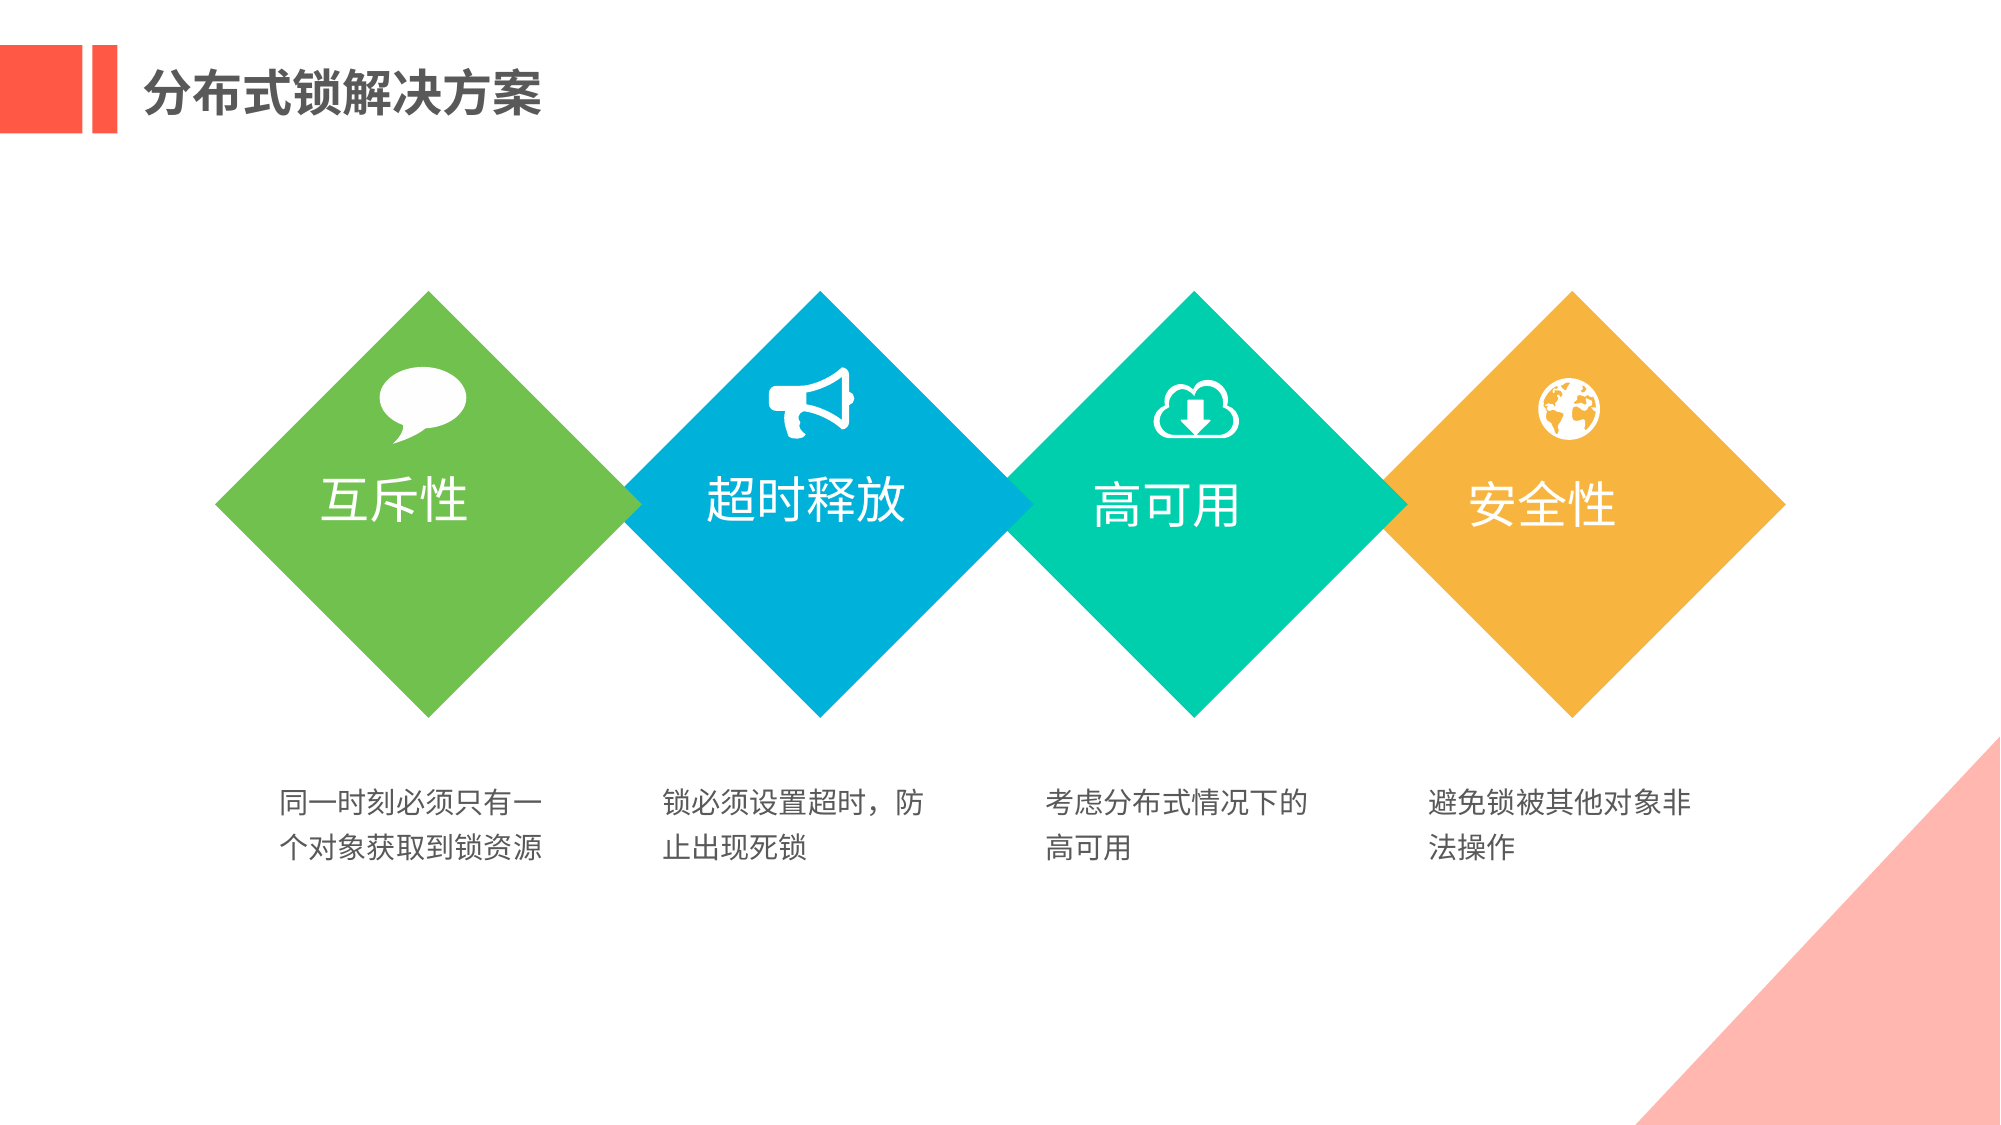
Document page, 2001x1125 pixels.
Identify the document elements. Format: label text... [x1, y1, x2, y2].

text_box [0, 45, 83, 134]
text_box [1384, 290, 1786, 718]
text_box 超时释放 [691, 443, 930, 537]
text_box [1635, 736, 2000, 1125]
text_box [1153, 379, 1239, 439]
text_box [215, 290, 643, 718]
text_box 考虑分布式情况下的高可用 [1030, 766, 1348, 873]
text_box [1008, 290, 1408, 718]
text_box [625, 290, 1034, 718]
text_box 互斥性 [304, 443, 544, 537]
text_box [92, 45, 118, 134]
text_box 分布式锁解决方案 [127, 53, 750, 129]
text_box 安全性 [1453, 448, 1692, 541]
text_box [379, 366, 467, 443]
text_box 高可用 [1077, 448, 1316, 541]
text_box 锁必须设置超时，防止出现死锁 [647, 766, 965, 873]
text_box [768, 367, 855, 439]
text_box [1538, 378, 1600, 440]
text_box 避免锁被其他对象非法操作 [1413, 766, 1732, 873]
text_box 同一时刻必须只有一个对象获取到锁资源 [264, 766, 582, 873]
